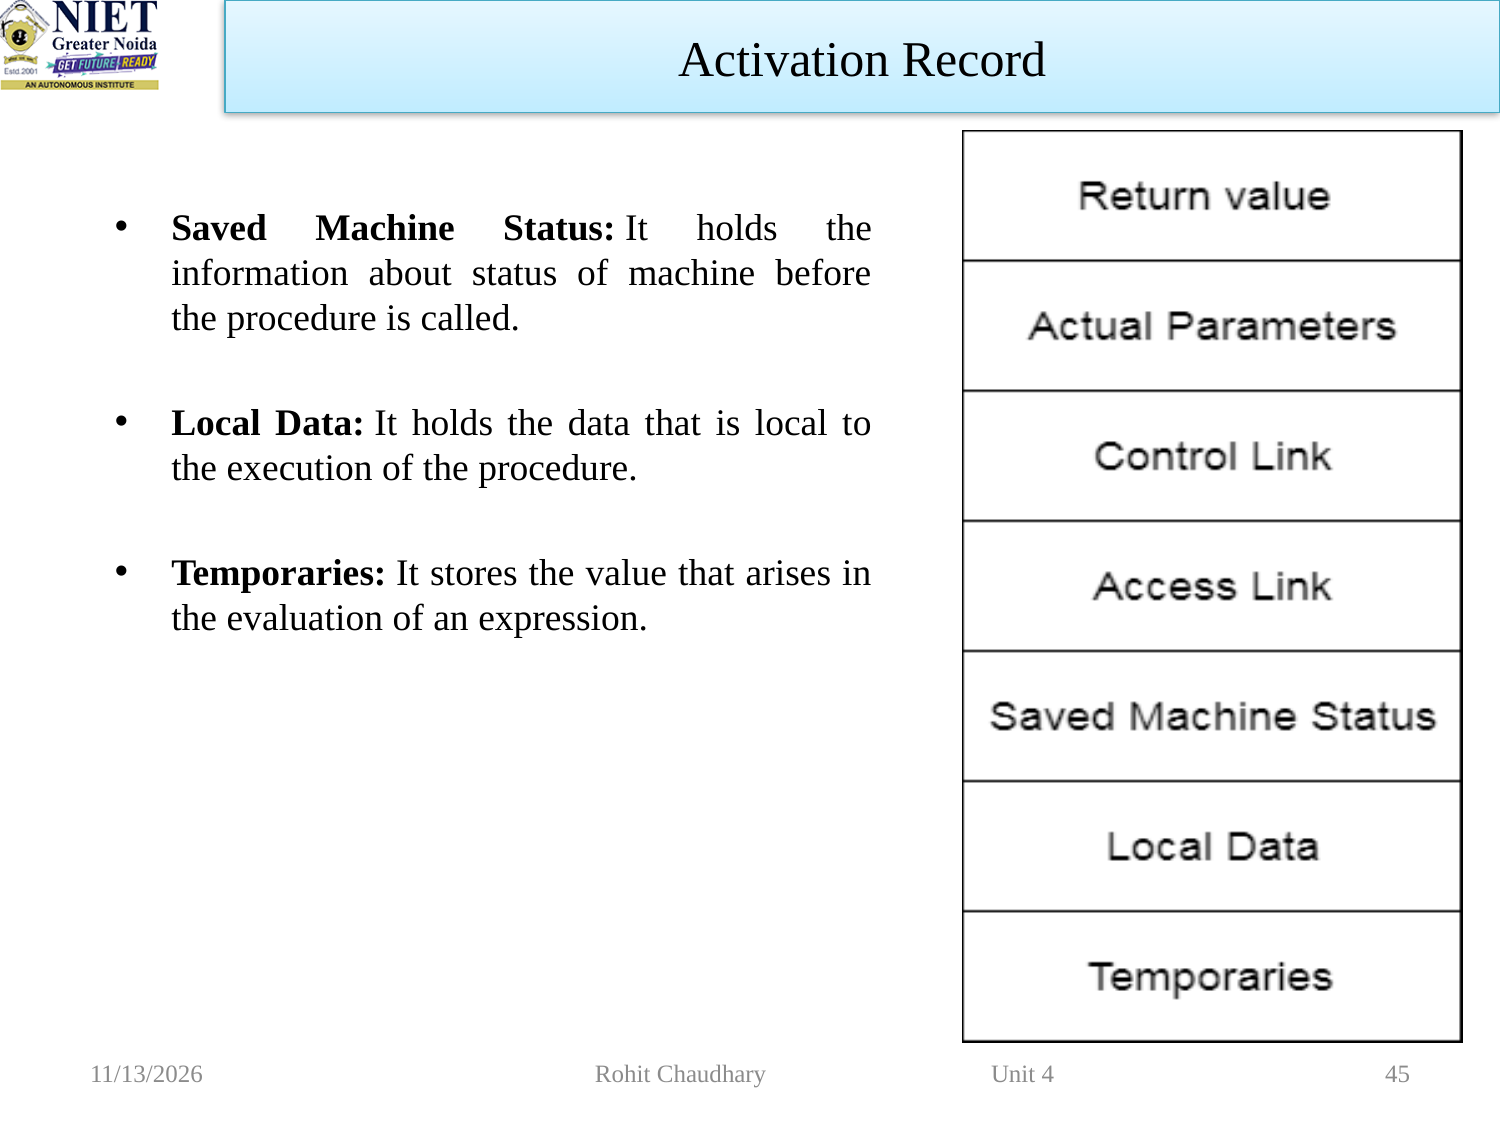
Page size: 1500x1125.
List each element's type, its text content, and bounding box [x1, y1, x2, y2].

text_box Activation Record [224, 0, 1500, 113]
slide_number 45 [1238, 1051, 1425, 1103]
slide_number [75, 1042, 412, 1103]
picture [962, 130, 1463, 1043]
footer Rohit Chaudhary Unit 4 [412, 1042, 1238, 1103]
picture [0, 0, 159, 90]
list Saved Machine Status: It holds the information about status of machine before the procedure is called. Local Data: It holds the data that is local to the execution of the procedure. Temporaries: It stores the value that arises in the evaluation of an expression. [99, 195, 888, 1022]
